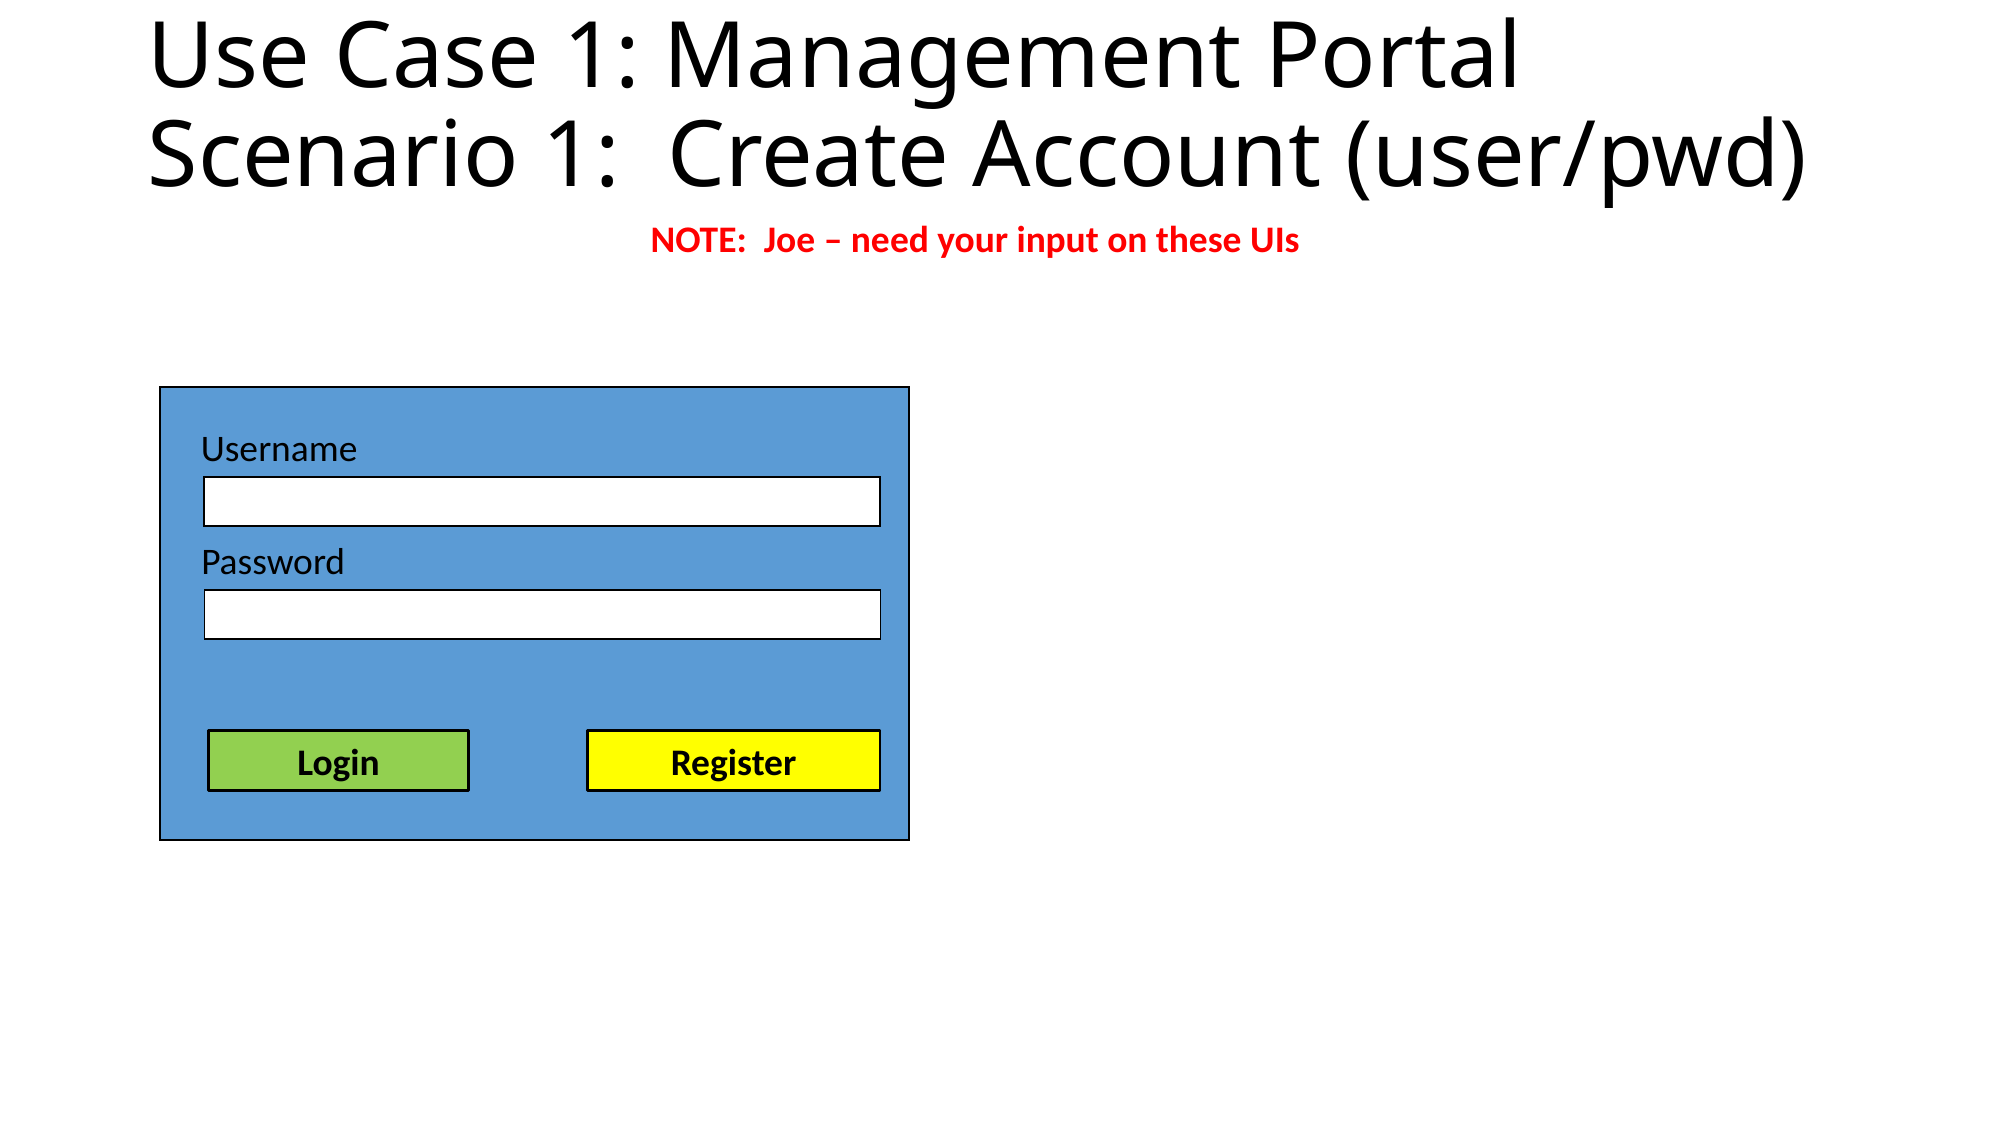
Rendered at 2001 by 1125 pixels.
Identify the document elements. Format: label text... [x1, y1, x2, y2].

text_box [203, 589, 881, 640]
text_box Register [587, 730, 880, 791]
text_box [159, 386, 910, 841]
text_box Login [208, 730, 469, 791]
text_box Username [186, 416, 654, 477]
text_box [203, 476, 881, 527]
title Use Case 1: Management Portal Scenario 1: Create Account (user/pwd) [132, 0, 1936, 216]
text_box NOTE: Joe – need your input on these UIs [635, 216, 1390, 268]
text_box Password [186, 529, 655, 590]
